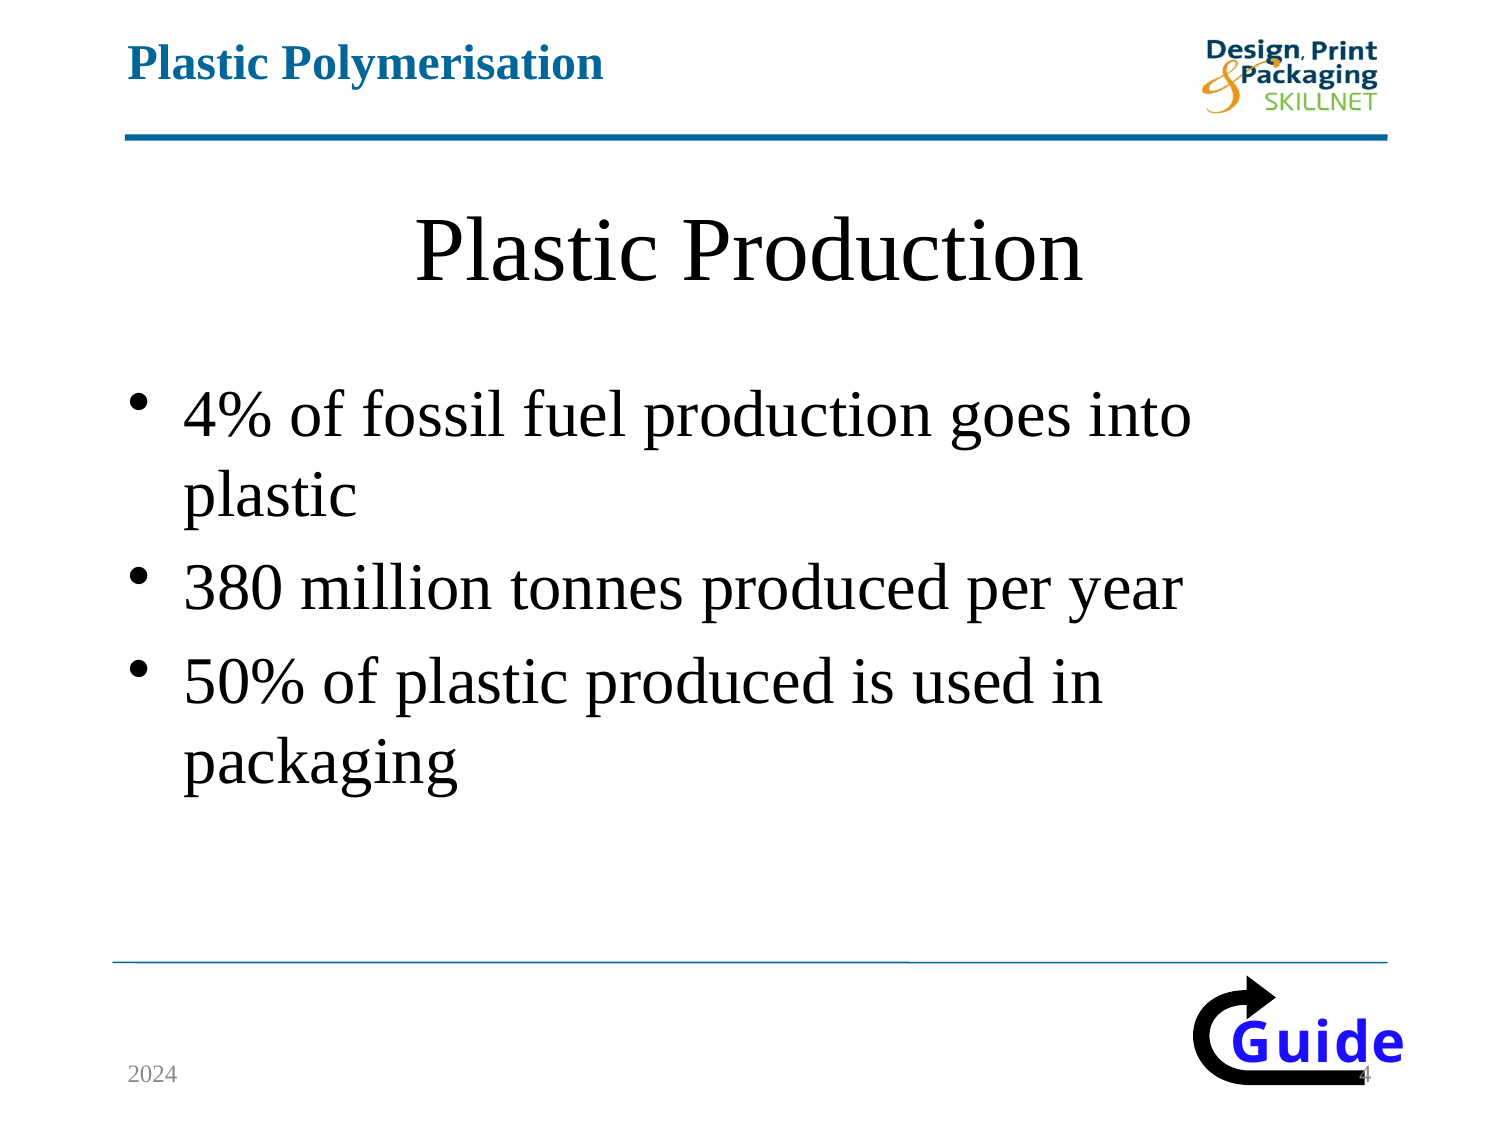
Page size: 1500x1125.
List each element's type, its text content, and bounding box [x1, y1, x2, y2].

slide_number 4 [1210, 1042, 1387, 1103]
slide_number 2024 [112, 1042, 361, 1103]
list 4% of fossil fuel production goes into plastic 380 million tonnes produced per year 50% of plastic produced is used in packaging [112, 362, 1388, 963]
picture [1192, 31, 1387, 121]
title Plastic Production [112, 149, 1388, 338]
